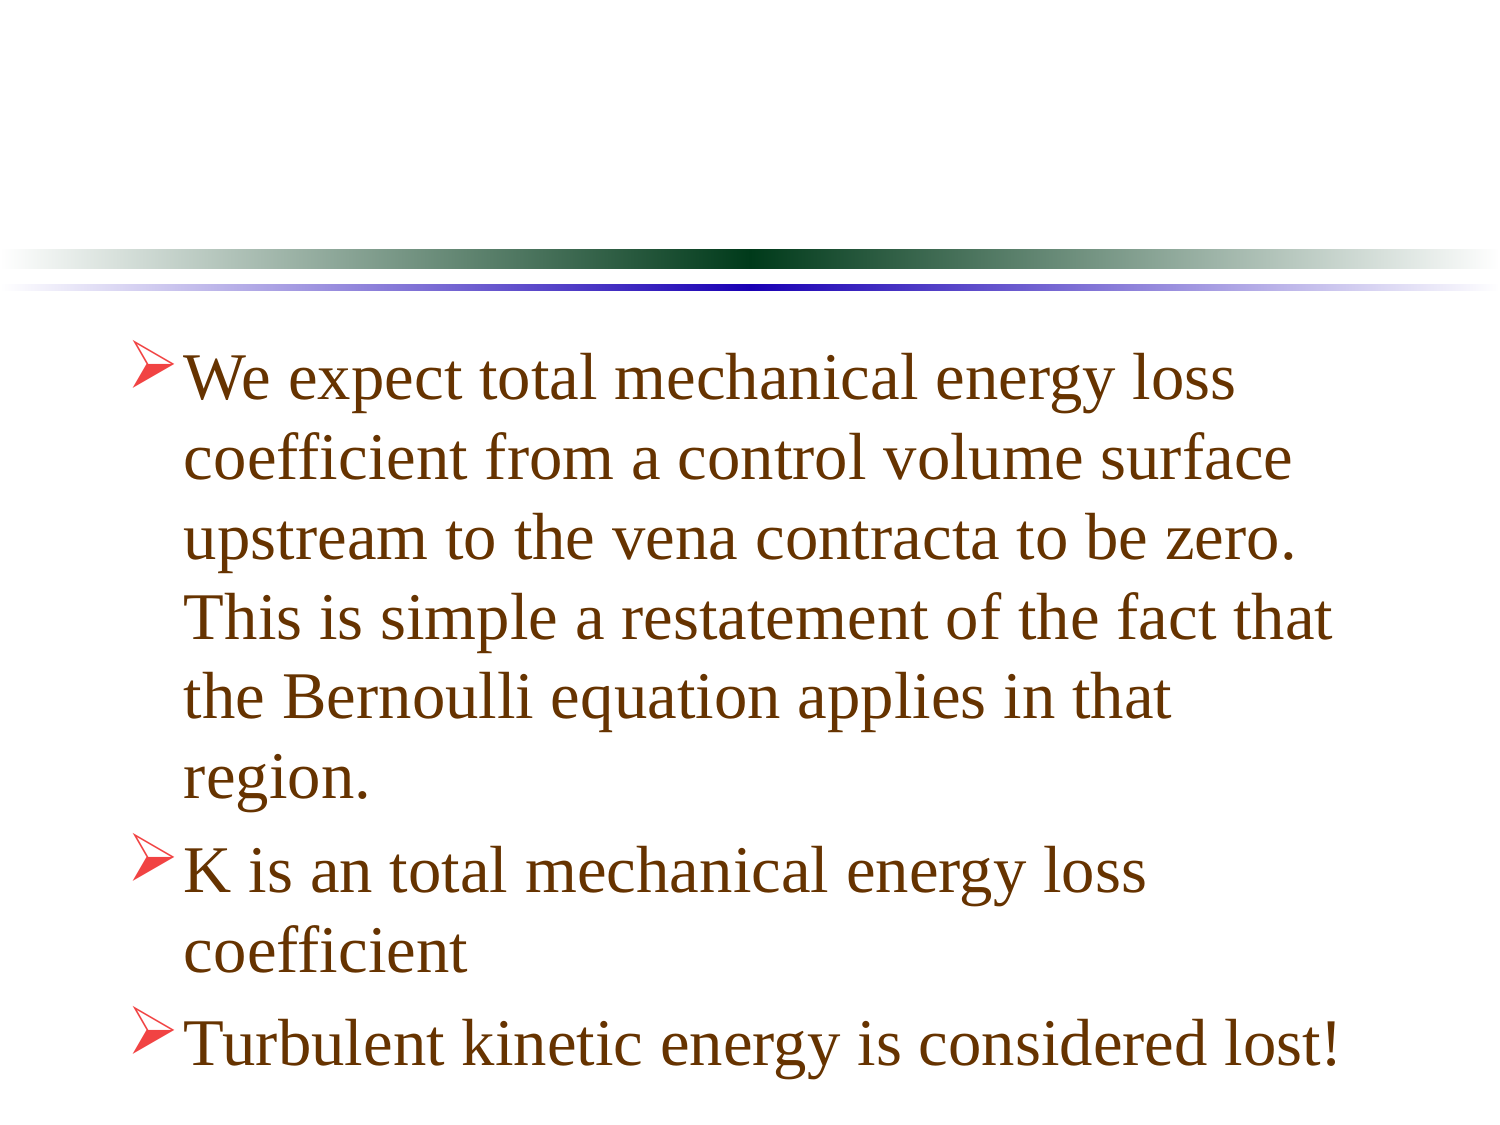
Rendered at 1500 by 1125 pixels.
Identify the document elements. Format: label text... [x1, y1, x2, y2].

list We expect total mechanical energy loss coefficient from a control volume surface upstream to the vena contracta to be zero. This is simple a restatement of the fact that the Bernoulli equation applies in that region. K is an total mechanical energy loss coefficient Turbulent kinetic energy is considered lost! [112, 324, 1388, 1001]
